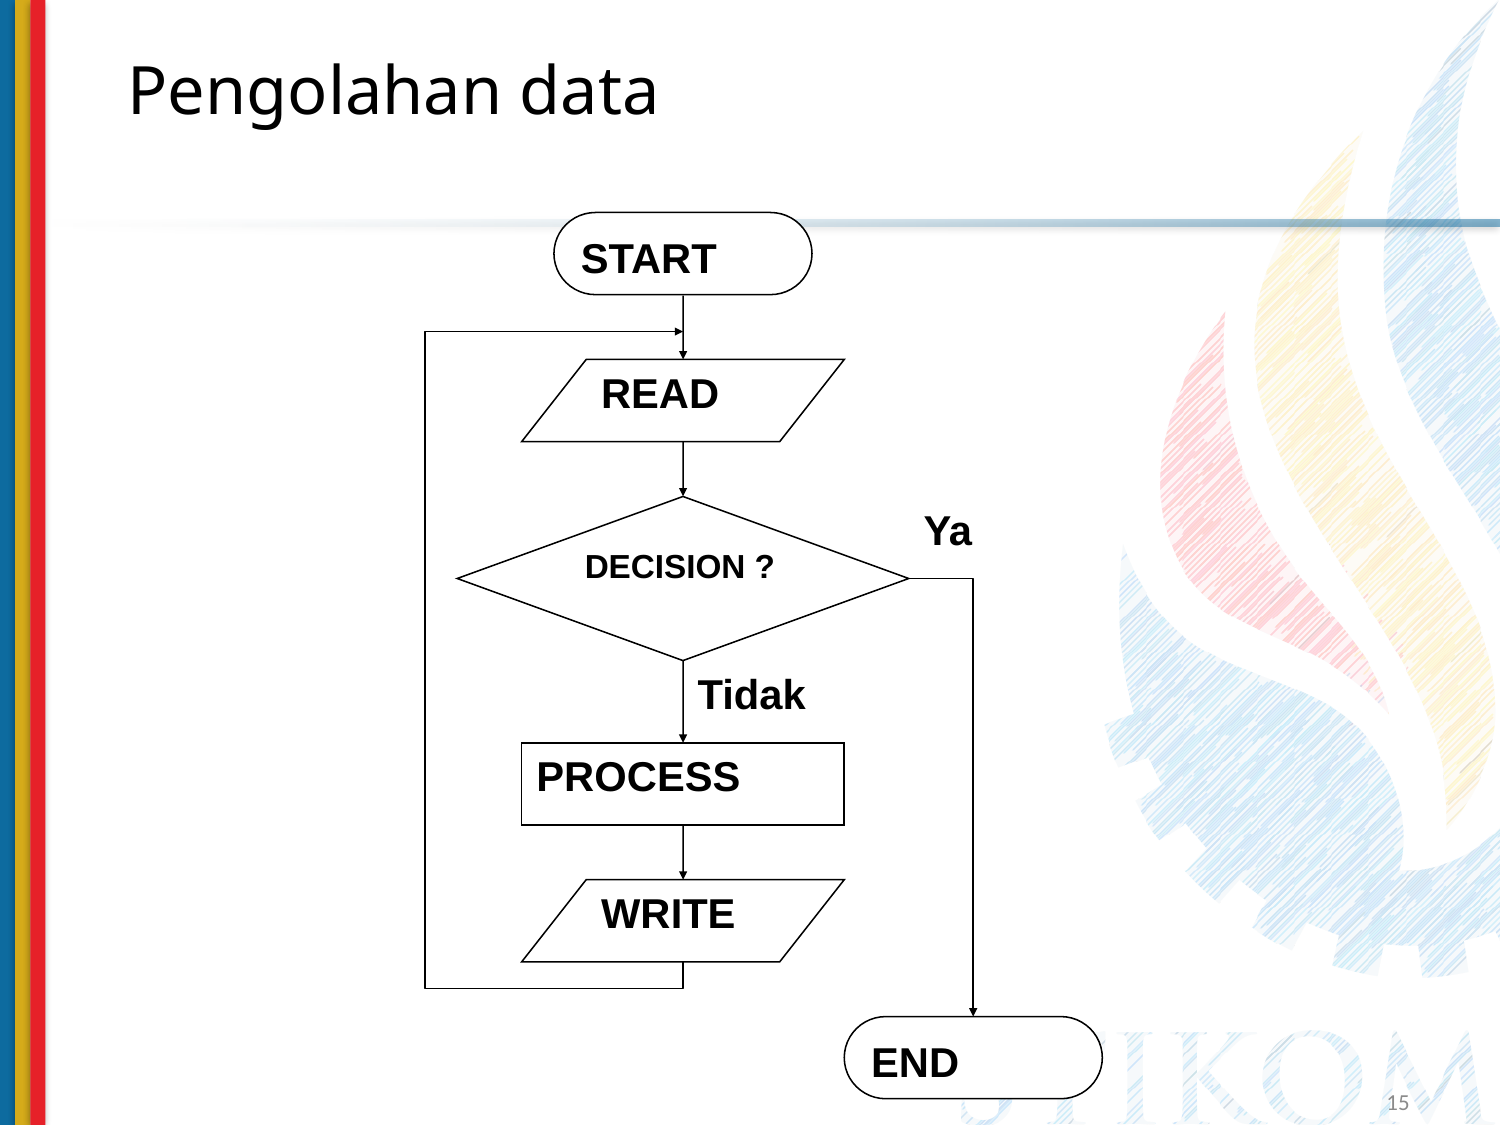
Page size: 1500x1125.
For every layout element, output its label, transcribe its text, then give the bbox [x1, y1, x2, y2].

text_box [424, 212, 1103, 1099]
slide_number 15 [1074, 1084, 1425, 1117]
title Pengolahan data [112, 24, 1388, 150]
